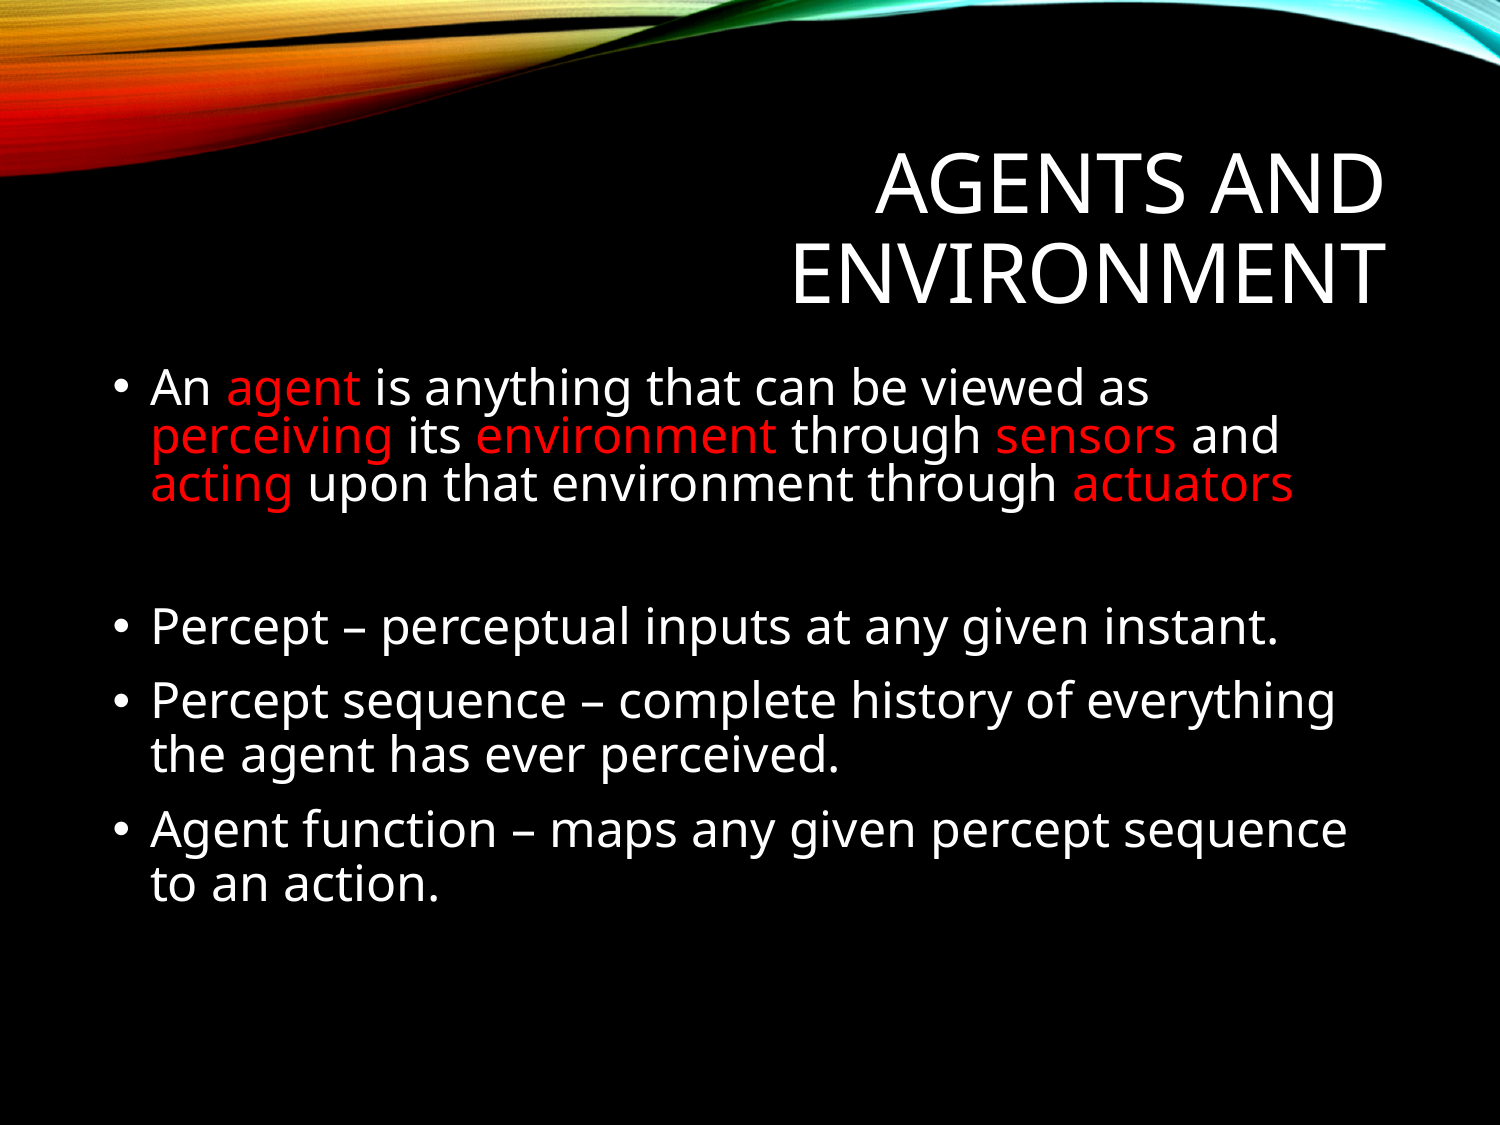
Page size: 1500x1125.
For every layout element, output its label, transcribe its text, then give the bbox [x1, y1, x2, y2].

picture [0, 0, 1500, 178]
title Agents and Environment [356, 125, 1403, 338]
list An agent is anything that can be viewed as perceiving its environment through sensors and acting upon that environment through actuators Percept – perceptual inputs at any given instant. Percept sequence – complete history of everything the agent has ever perceived. Agent function – maps any given percept sequence to an action. [97, 360, 1403, 1035]
